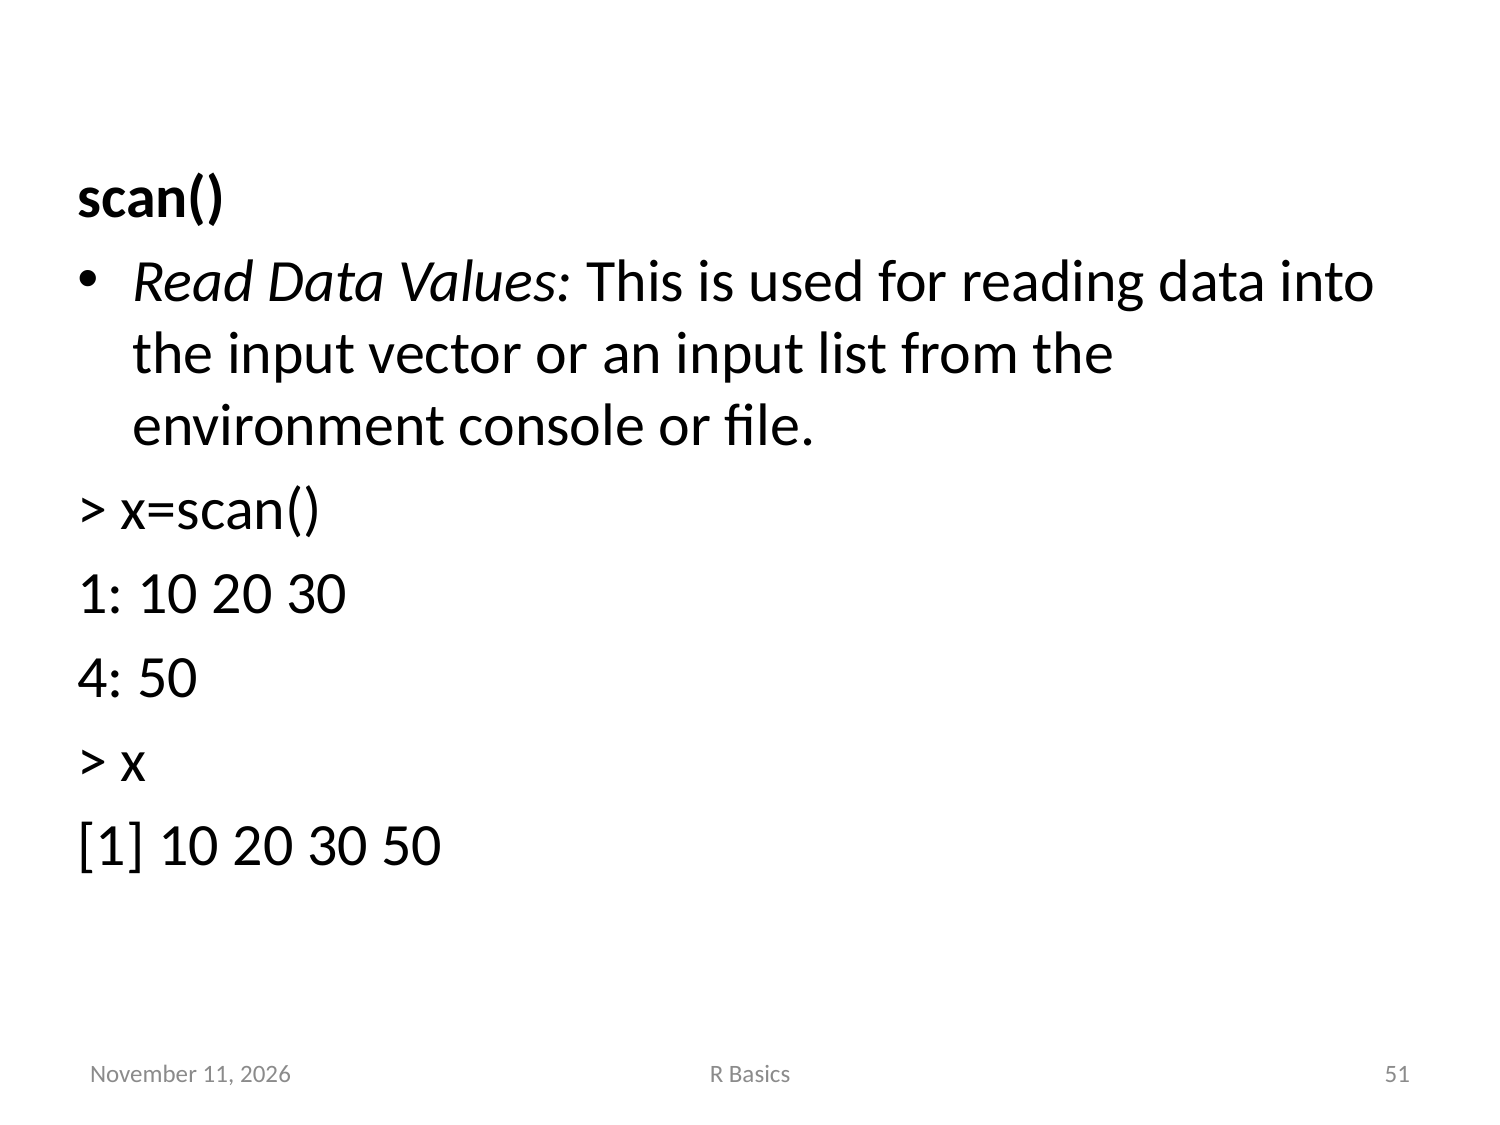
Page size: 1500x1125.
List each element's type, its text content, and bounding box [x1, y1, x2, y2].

slide_number 51 [1074, 1042, 1425, 1103]
footer R Basics [512, 1042, 988, 1103]
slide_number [75, 1042, 425, 1103]
list scan() Read Data Values: This is used for reading data into the input vector or an input list from the environment console or file. > x=scan() 1: 10 20 30 4: 50 > x [1] 10 20 30 50 [62, 149, 1413, 893]
